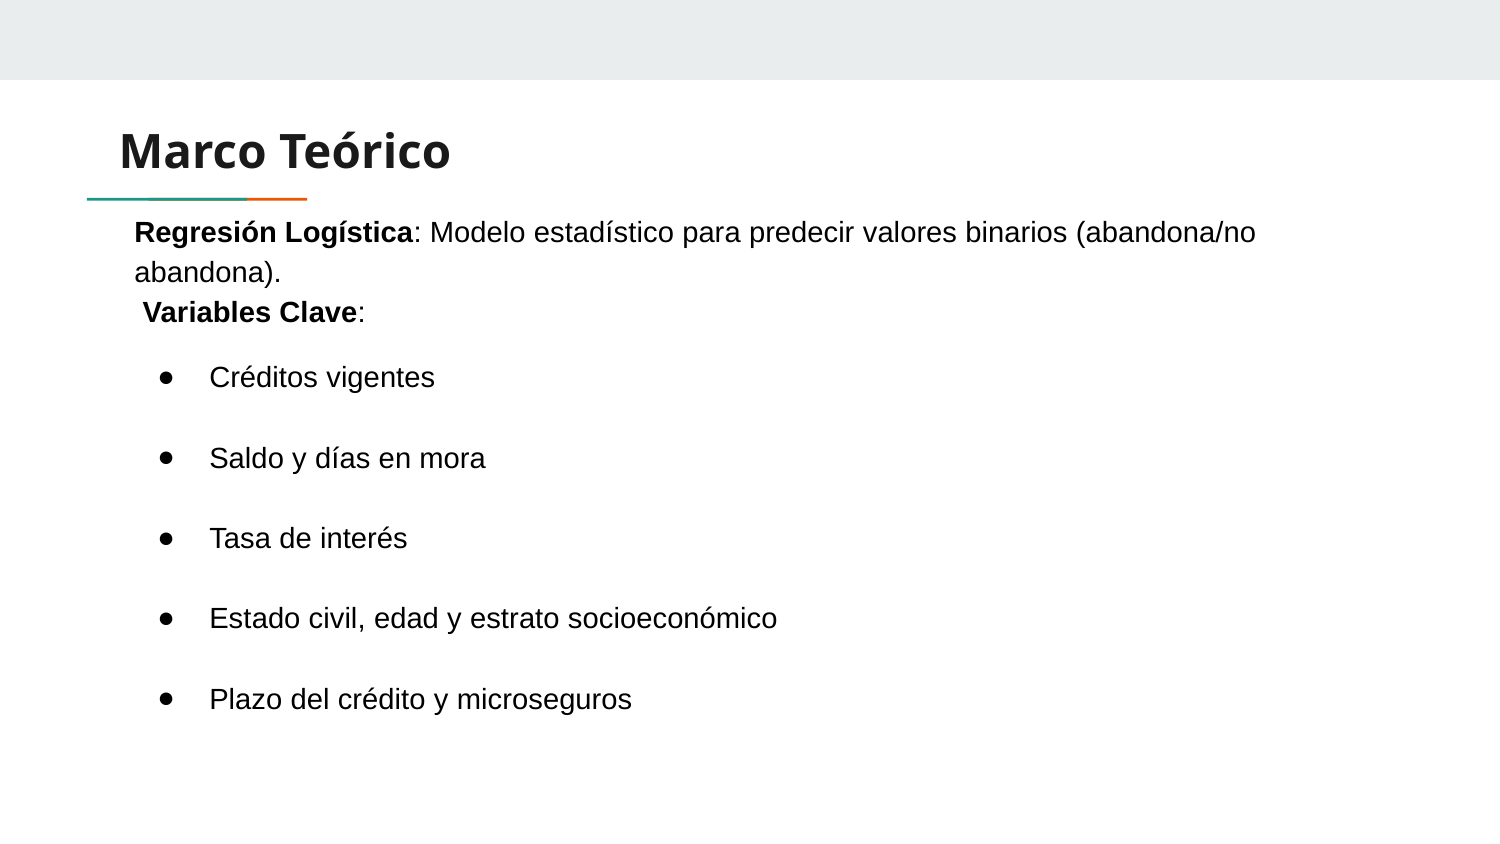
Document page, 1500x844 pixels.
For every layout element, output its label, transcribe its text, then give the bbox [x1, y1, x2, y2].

list Regresión Logística: Modelo estadístico para predecir valores binarios (abandona/no abandona). Variables Clave: Créditos vigentes Saldo y días en mora Tasa de interés Estado civil, edad y estrato socioeconómico Plazo del crédito y microseguros [119, 193, 1381, 834]
title Marco Teórico [103, 105, 1365, 194]
